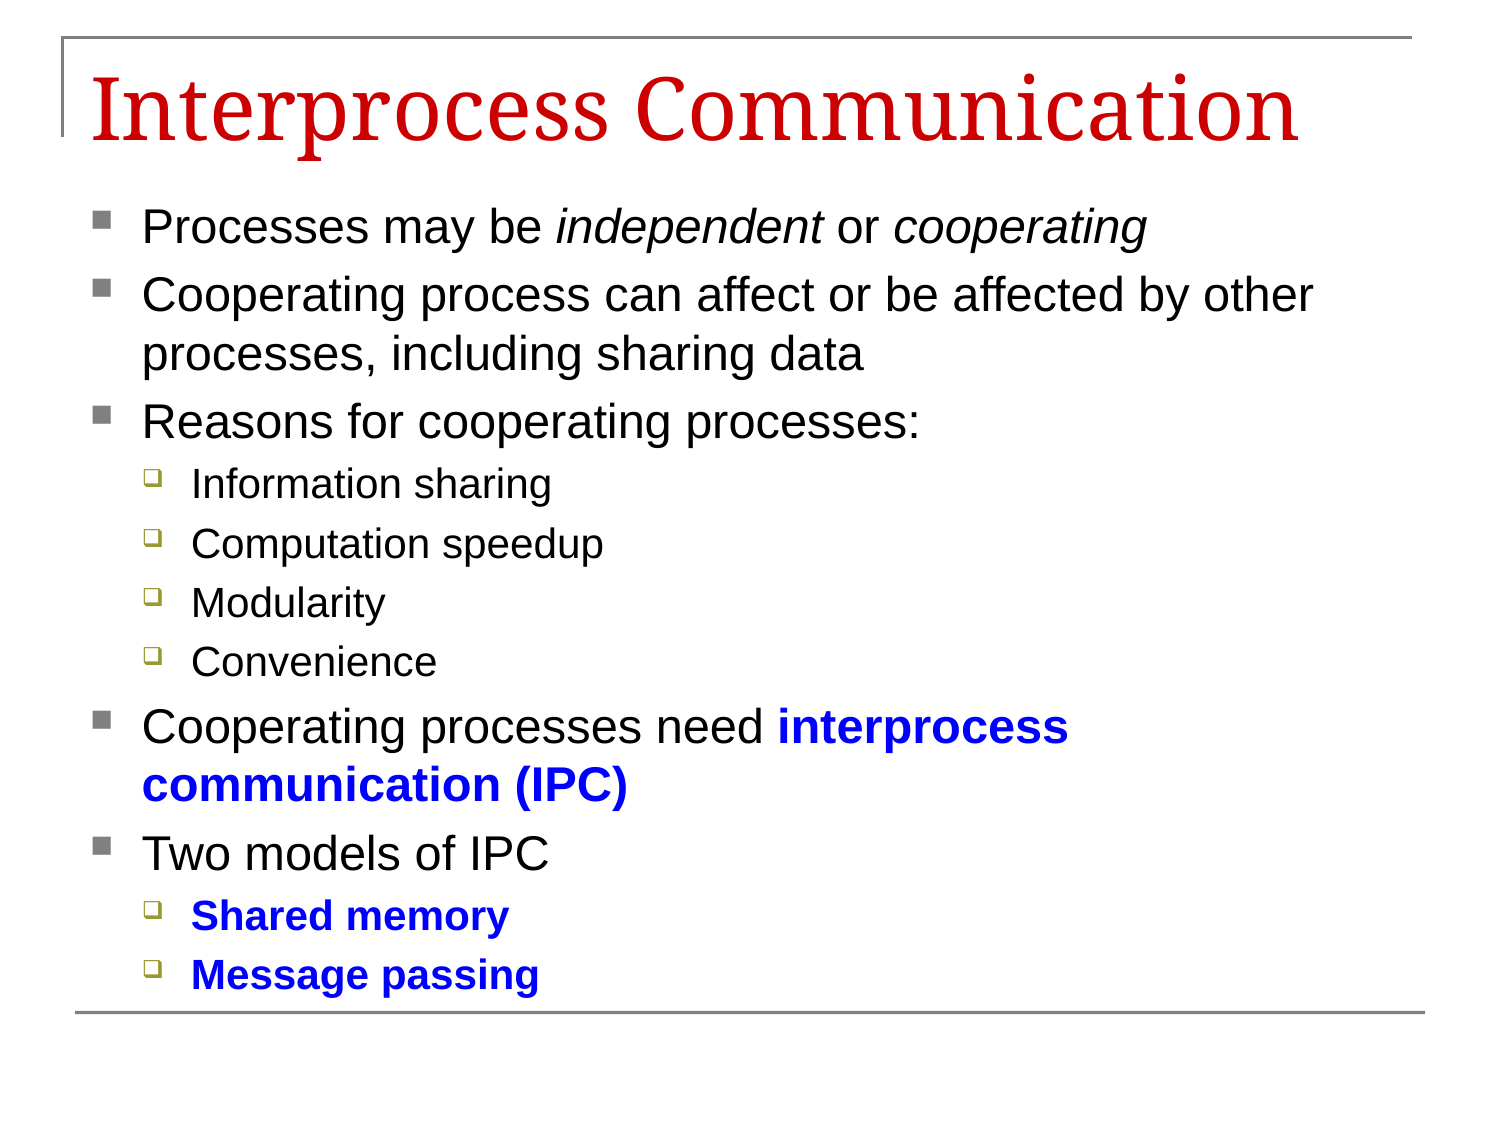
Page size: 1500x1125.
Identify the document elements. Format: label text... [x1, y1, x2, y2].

title Interprocess Communication [75, 45, 1425, 163]
list Processes may be independent or cooperating Cooperating process can affect or be affected by other processes, including sharing data Reasons for cooperating processes: Information sharing Computation speedup Modularity Convenience Cooperating processes need interprocess communication (IPC) Two models of IPC Shared memory Message passing [75, 187, 1425, 1006]
